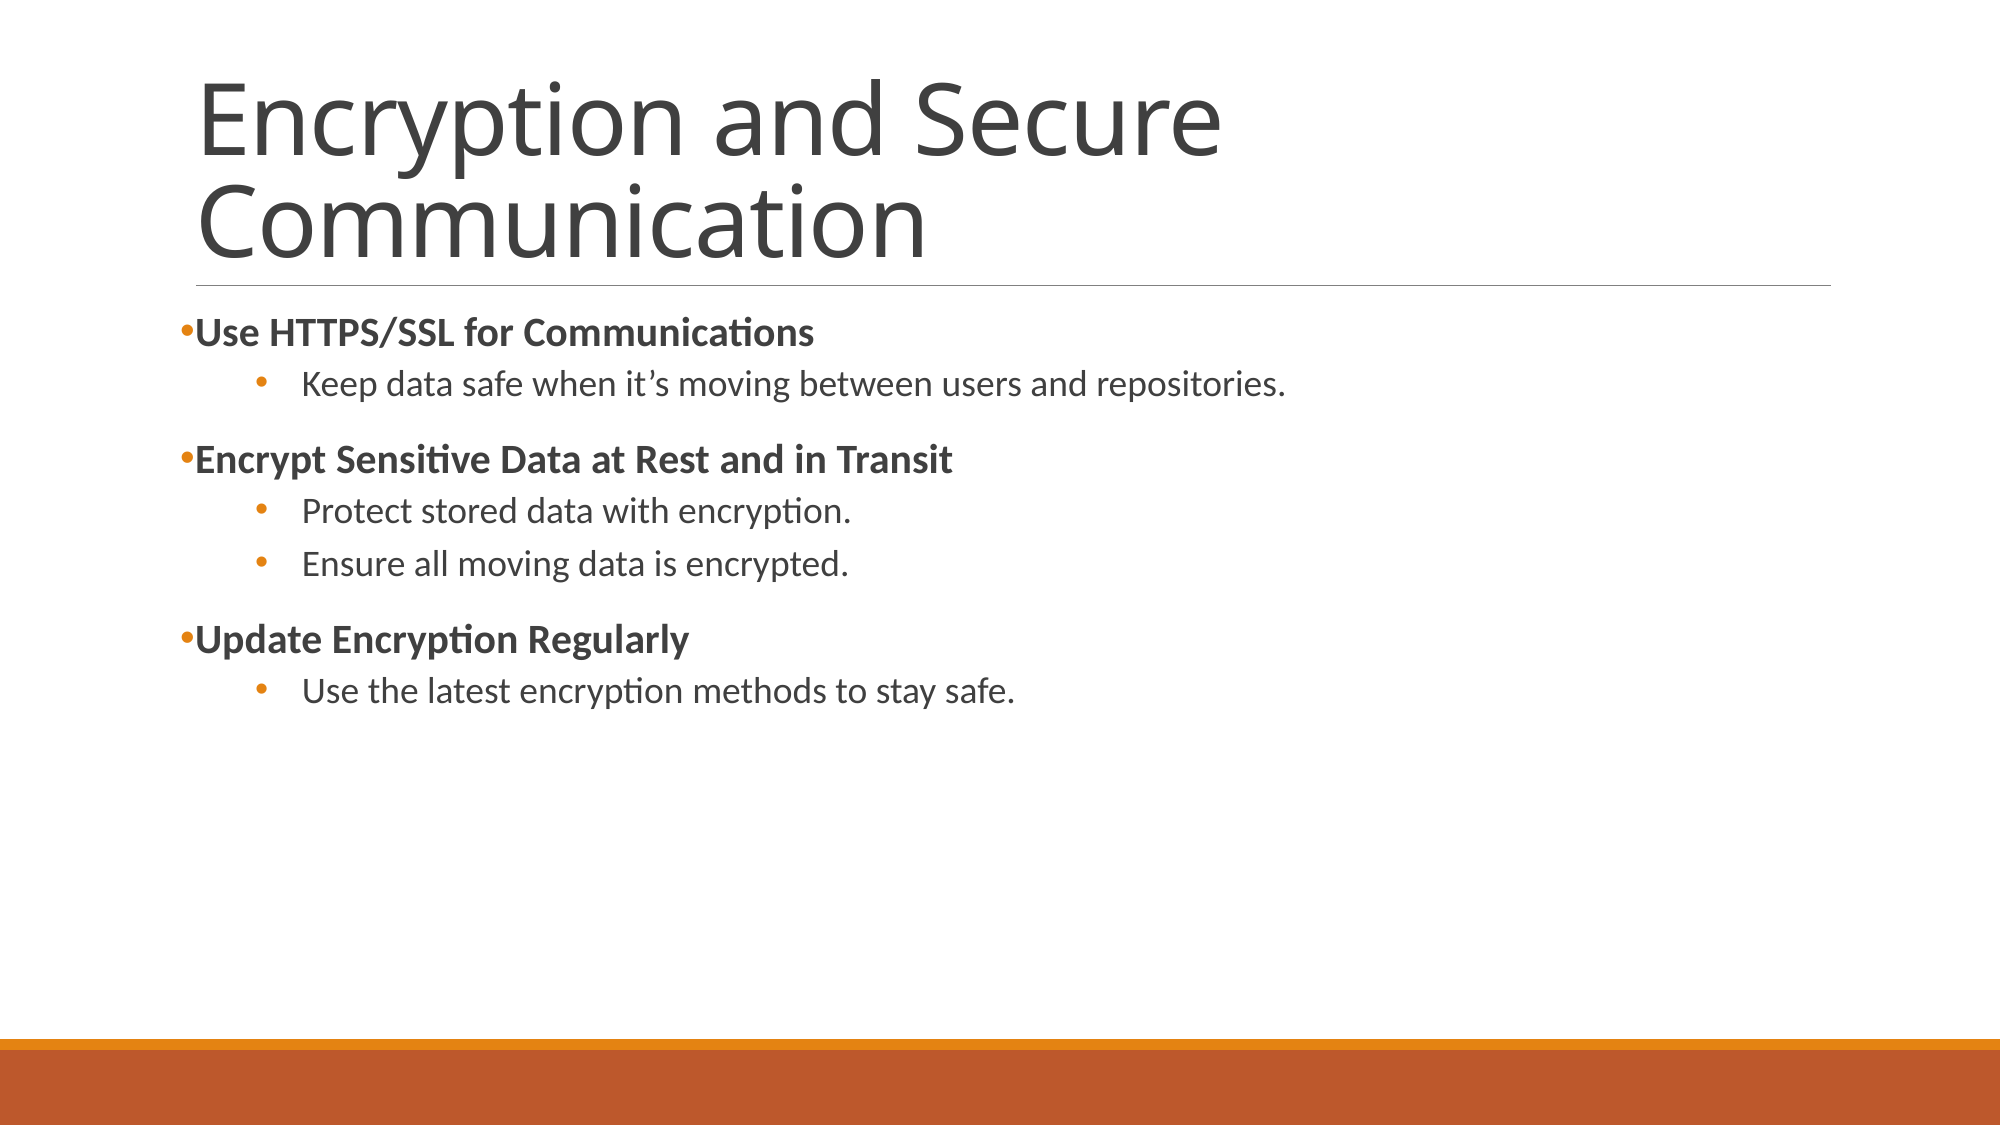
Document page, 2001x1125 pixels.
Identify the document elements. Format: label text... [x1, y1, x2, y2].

title Encryption and Secure Communication [180, 47, 1830, 285]
list Use HTTPS/SSL for Communications Keep data safe when it’s moving between users and repositories. Encrypt Sensitive Data at Rest and in Transit Protect stored data with encryption. Ensure all moving data is encrypted. Update Encryption Regularly Use the latest encryption methods to stay safe. [180, 302, 1830, 963]
